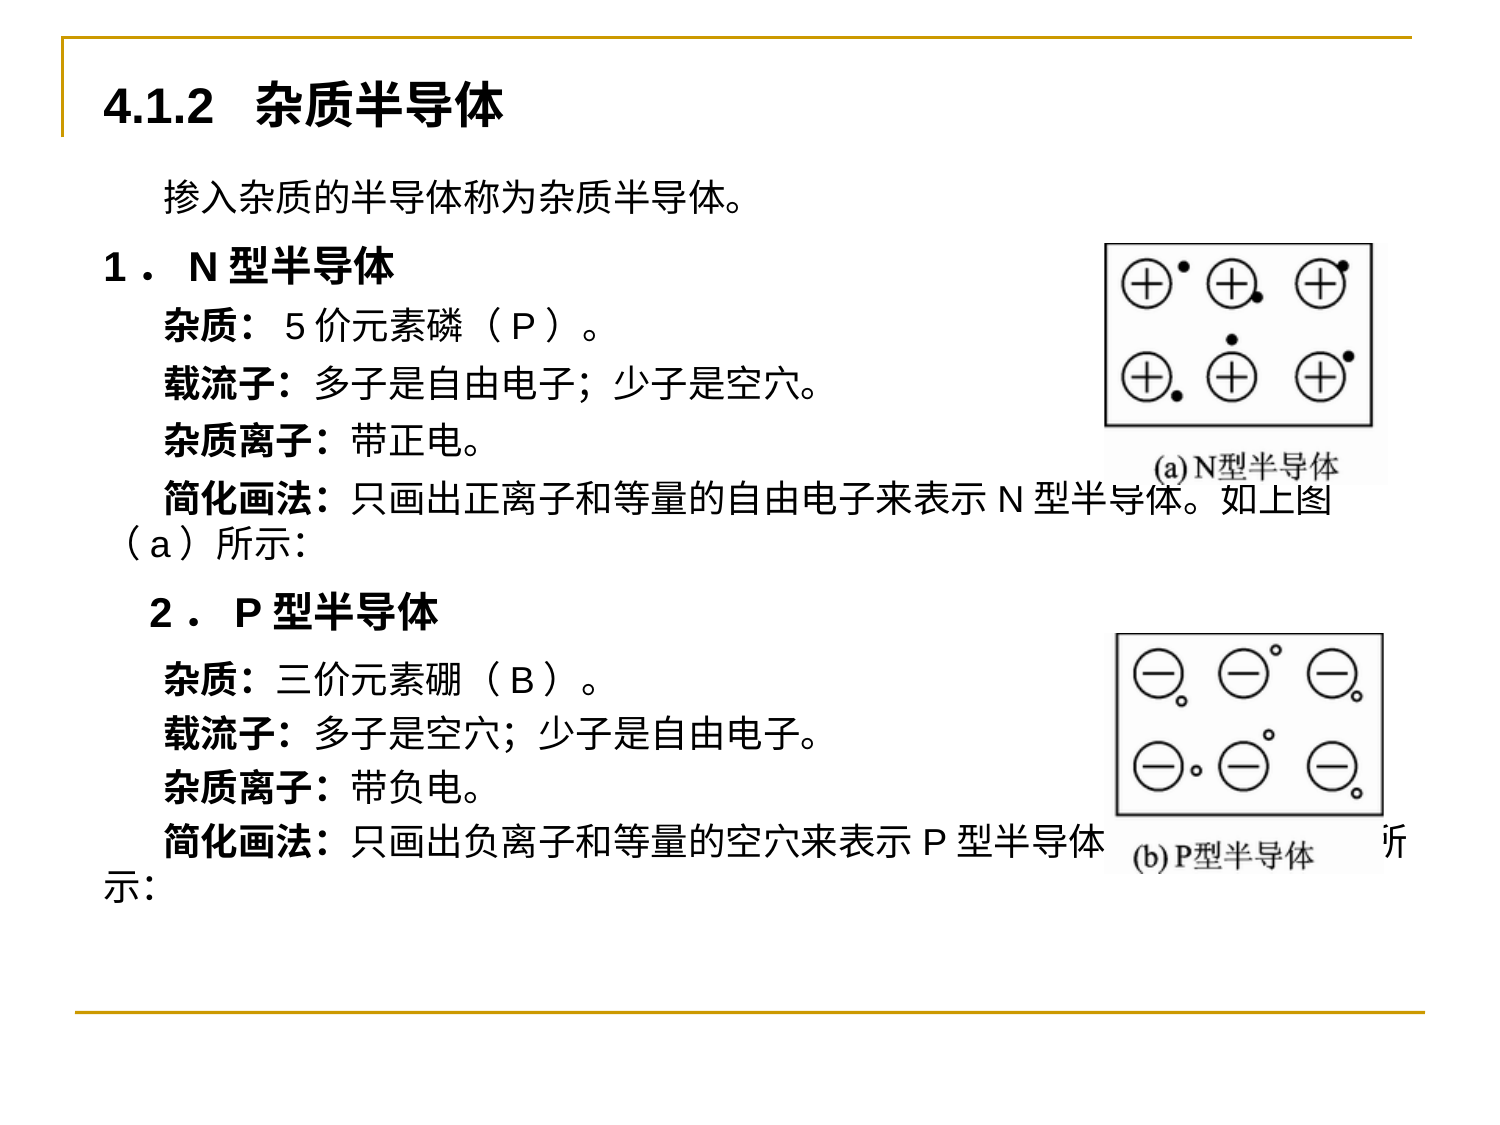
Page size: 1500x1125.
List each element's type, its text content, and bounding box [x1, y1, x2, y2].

picture [1104, 633, 1384, 875]
text_box 4.1.2 杂质半导体 掺入杂质的半导体称为杂质半导体。 1．N型半导体 杂质：5价元素磷（P）。 载流子：多子是自由电子；少子是空穴。 杂质离子：带正电。 简化画法：只画出正离子和等量的自由电子来表示N型半导体。如上图（a）所示： 2．P型半导体 杂质：三价元素硼（B）。 载流子：多子是空穴；少子是自由电子。 杂质离子：带负电。 简化画法：只画出负离子和等量的空穴来表示P型半导体。如上图（b）所示： [88, 66, 1447, 916]
picture [1104, 243, 1389, 485]
